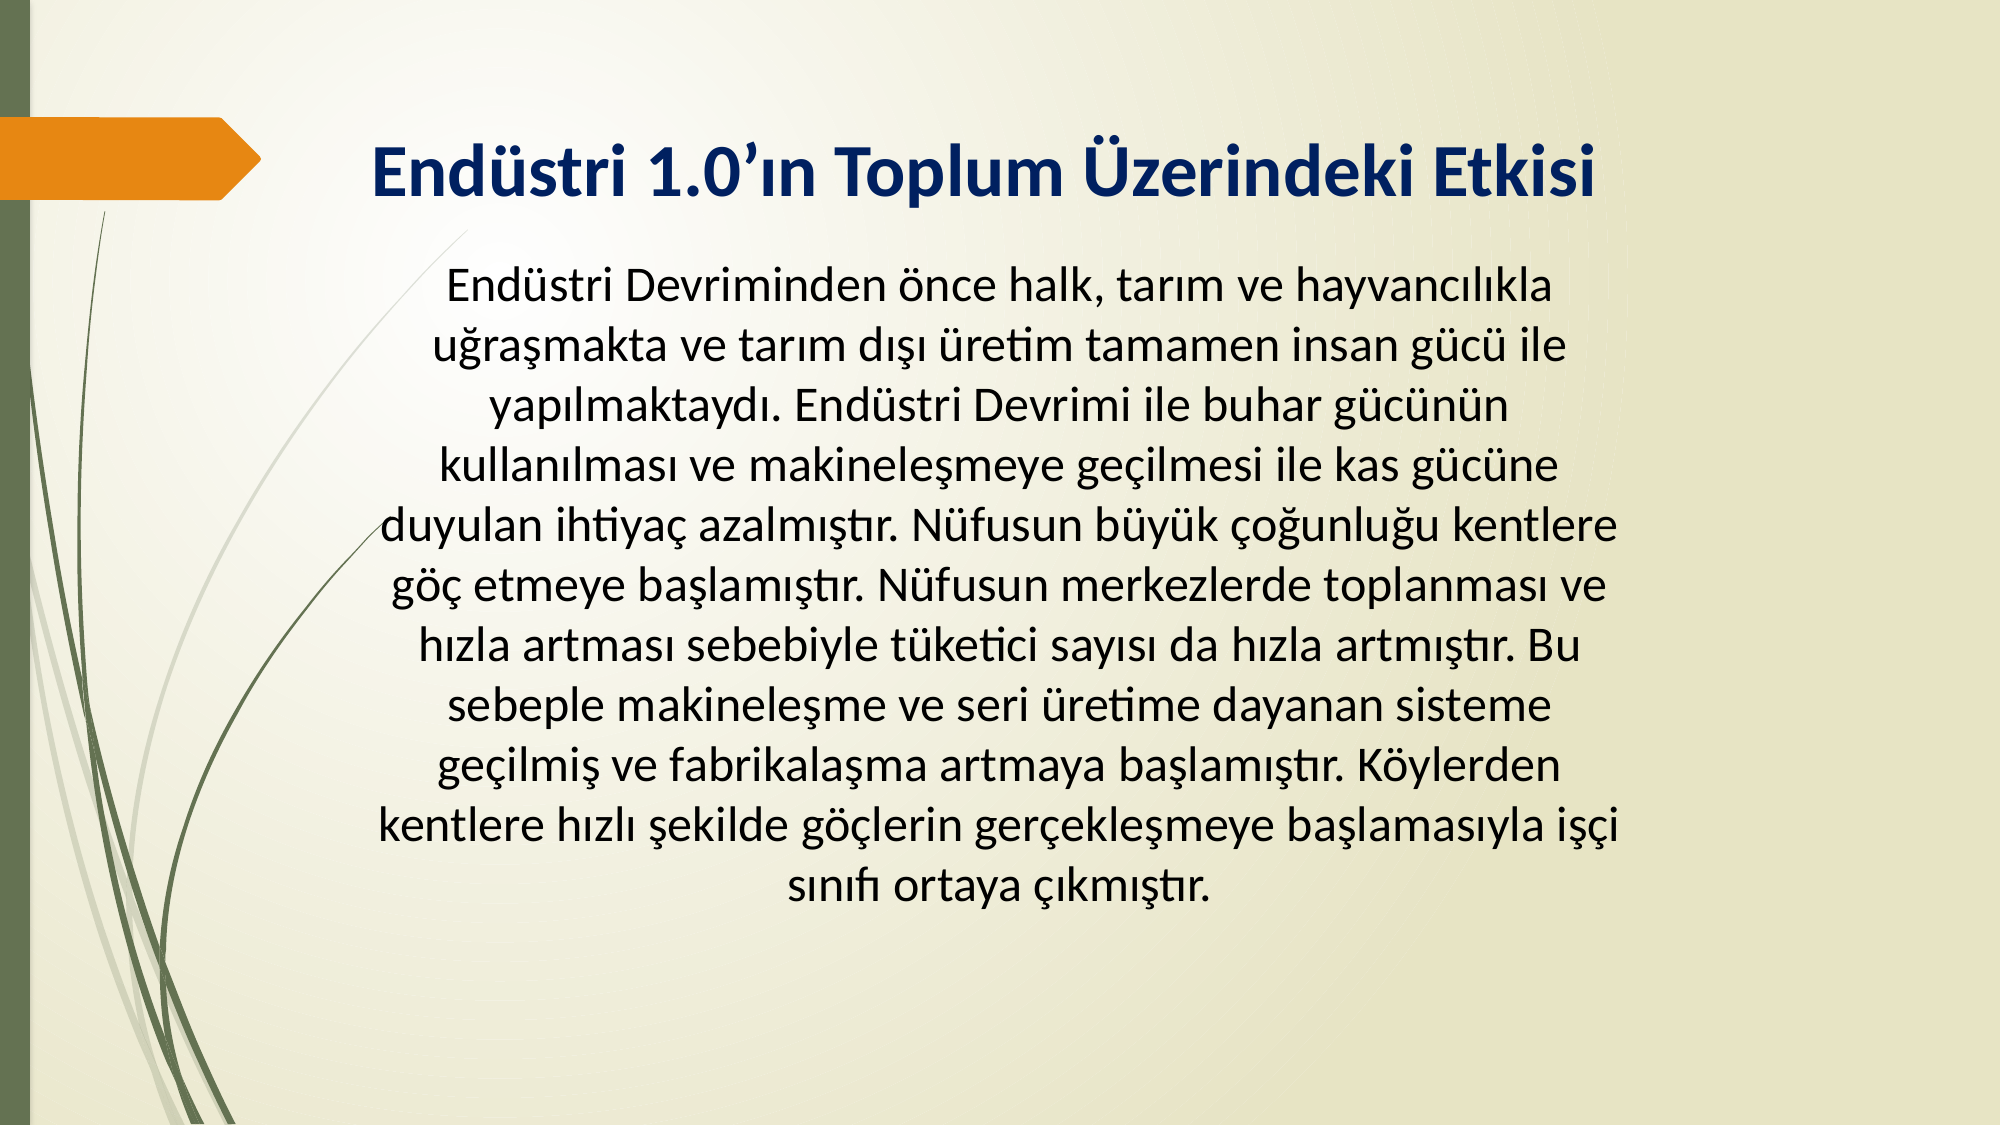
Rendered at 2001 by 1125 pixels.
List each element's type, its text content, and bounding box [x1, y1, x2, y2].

text_box Endüstri Devriminden önce halk, tarım ve hayvancılıkla uğraşmakta ve tarım dışı üretim tamamen insan gücü ile yapılmaktaydı. Endüstri Devrimi ile buhar gücünün kullanılması ve makineleşmeye geçilmesi ile kas gücüne duyulan ihtiyaç azalmıştır. Nüfusun büyük çoğunluğu kentlere göç etmeye başlamıştır. Nüfusun merkezlerde toplanması ve hızla artması sebebiyle tüketici sayısı da hızla artmıştır. Bu sebeple makineleşme ve seri üretime dayanan sisteme geçilmiş ve fabrikalaşma artmaya başlamıştır. Köylerden kentlere hızlı şekilde göçlerin gerçekleşmeye başlamasıyla işçi sınıfı ortaya çıkmıştır. [350, 244, 1650, 919]
text_box Endüstri 1.0’ın Toplum Üzerindeki Etkisi [356, 114, 1613, 220]
